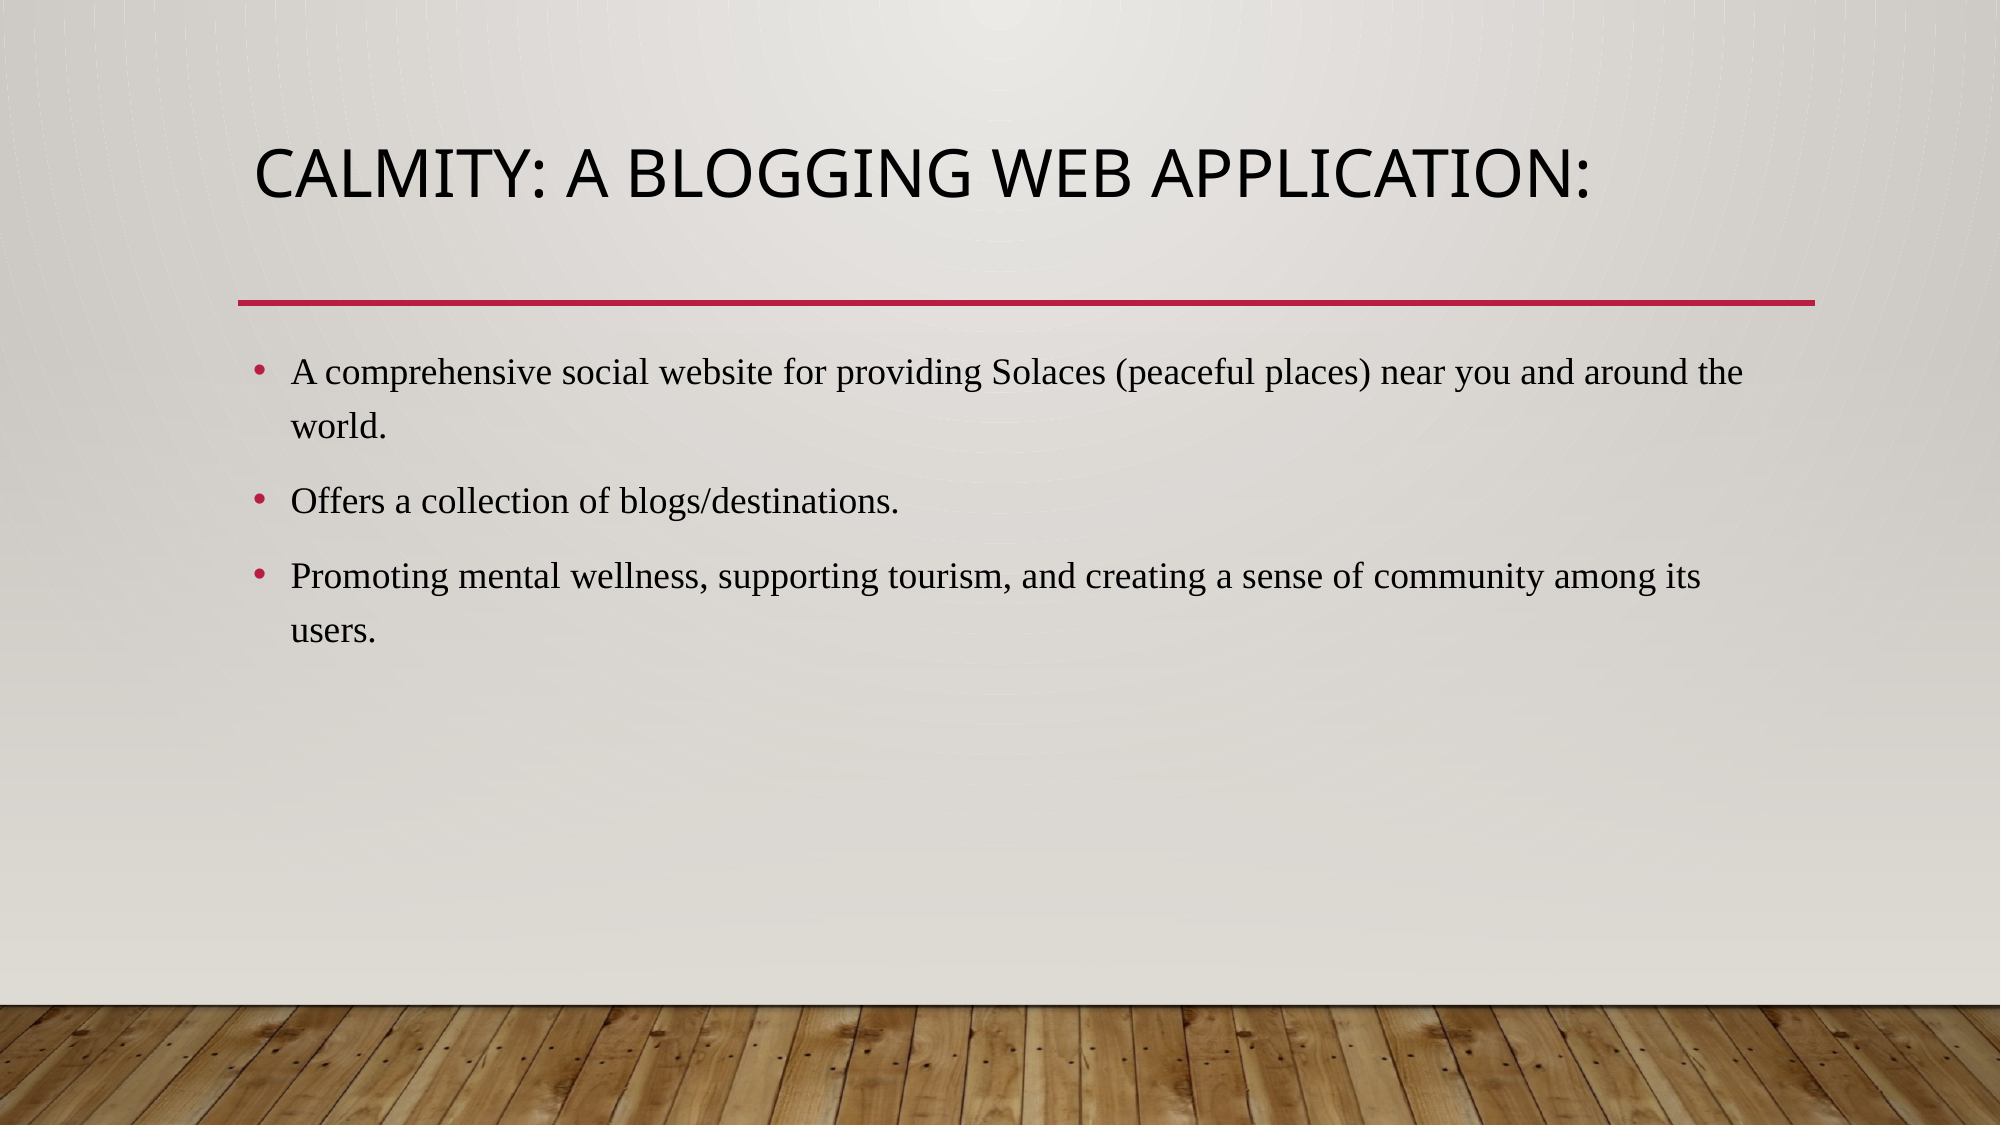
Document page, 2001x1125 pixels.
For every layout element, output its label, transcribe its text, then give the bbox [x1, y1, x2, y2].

list A comprehensive social website for providing Solaces (peaceful places) near you and around the world. Offers a collection of blogs/destinations. Promoting mental wellness, supporting tourism, and creating a sense of community among its users. [238, 330, 1814, 897]
title Calmity: A blogging web application: [238, 131, 1814, 305]
picture [0, 1005, 2000, 1125]
